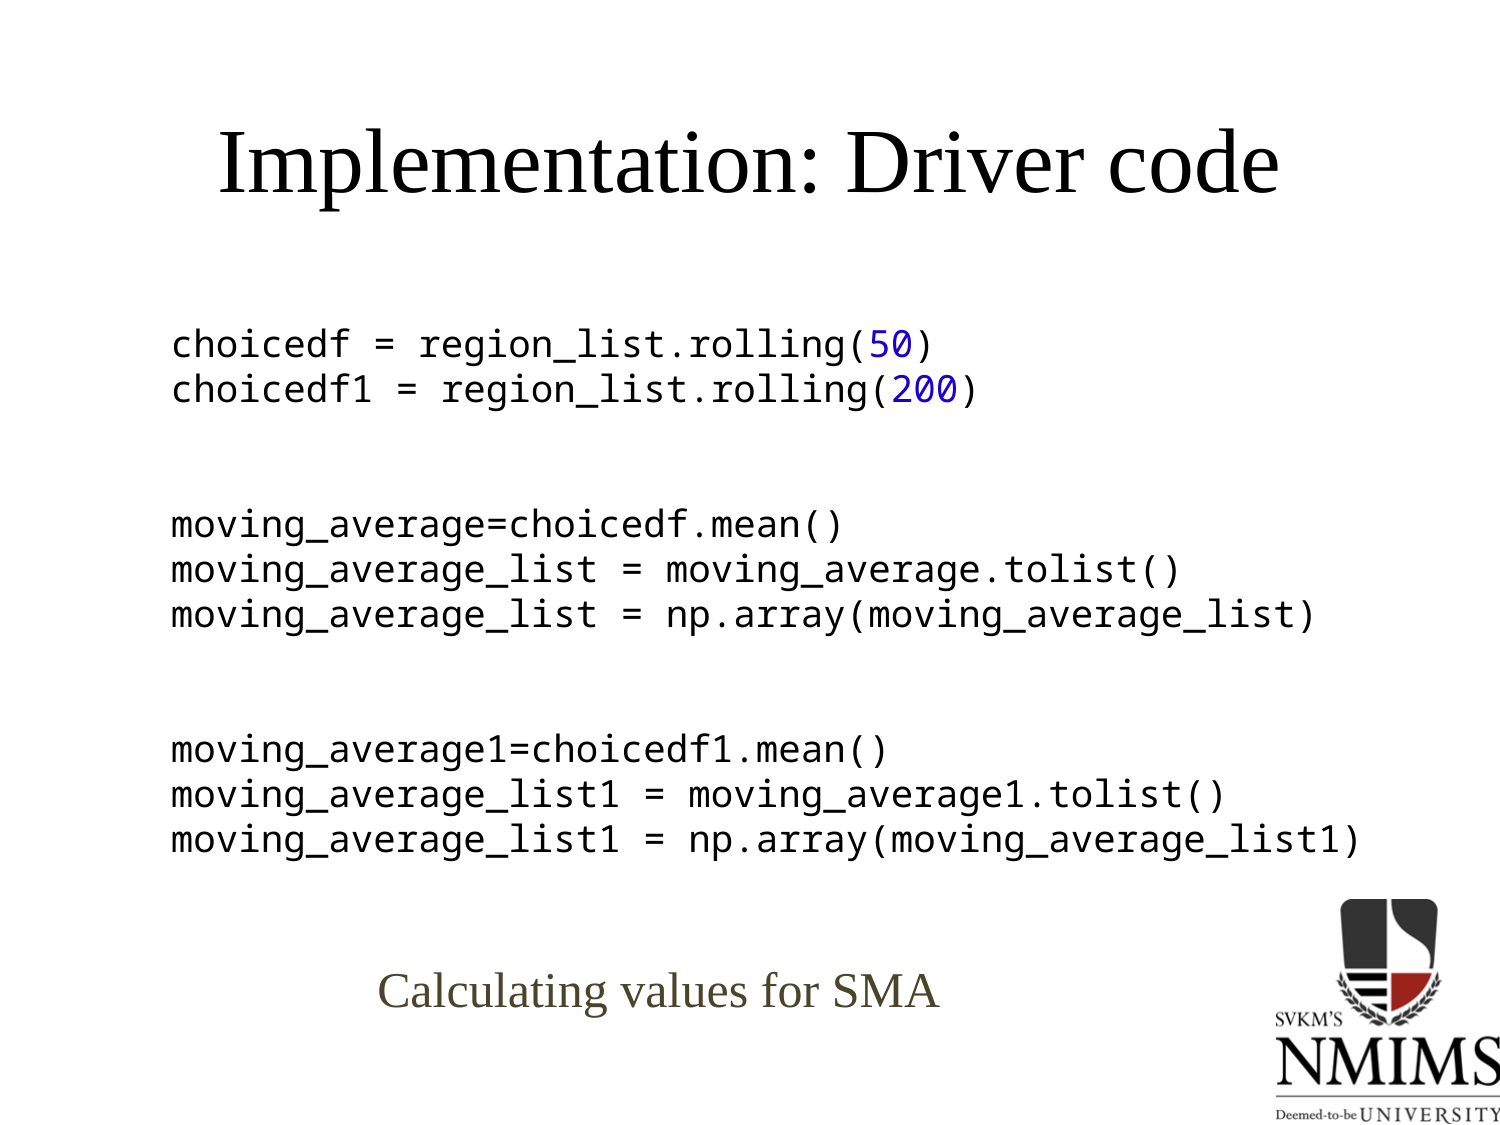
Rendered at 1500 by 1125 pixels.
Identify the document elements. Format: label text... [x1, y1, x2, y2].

text_box choicedf = region_list.rolling(50) choicedf1 = region_list.rolling(200) moving_average=choicedf.mean() moving_average_list = moving_average.tolist() moving_average_list = np.array(moving_average_list) moving_average1=choicedf1.mean() moving_average_list1 = moving_average1.tolist() moving_average_list1 = np.array(moving_average_list1) [156, 312, 1379, 913]
text_box Calculating values for SMA [362, 950, 1138, 1026]
picture [1275, 899, 1500, 1125]
title Implementation: Driver code [75, 62, 1425, 250]
